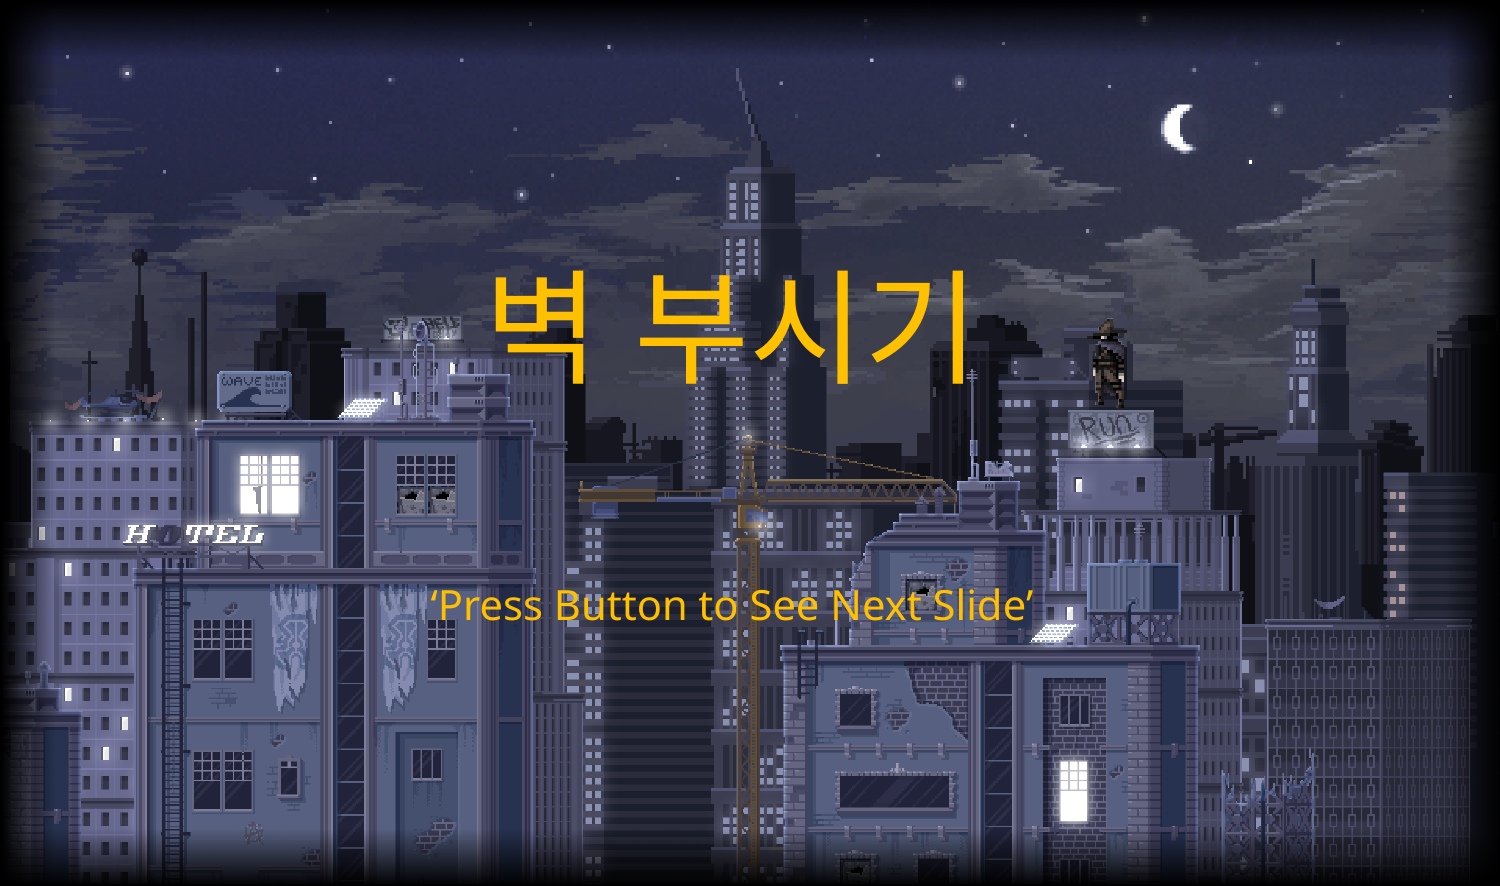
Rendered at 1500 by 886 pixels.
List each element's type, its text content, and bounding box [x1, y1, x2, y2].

picture [2, 2, 1499, 884]
text_box ‘Press Button to See Next Slide’ [415, 571, 1049, 637]
text_box 벽 부시기 [469, 242, 995, 407]
